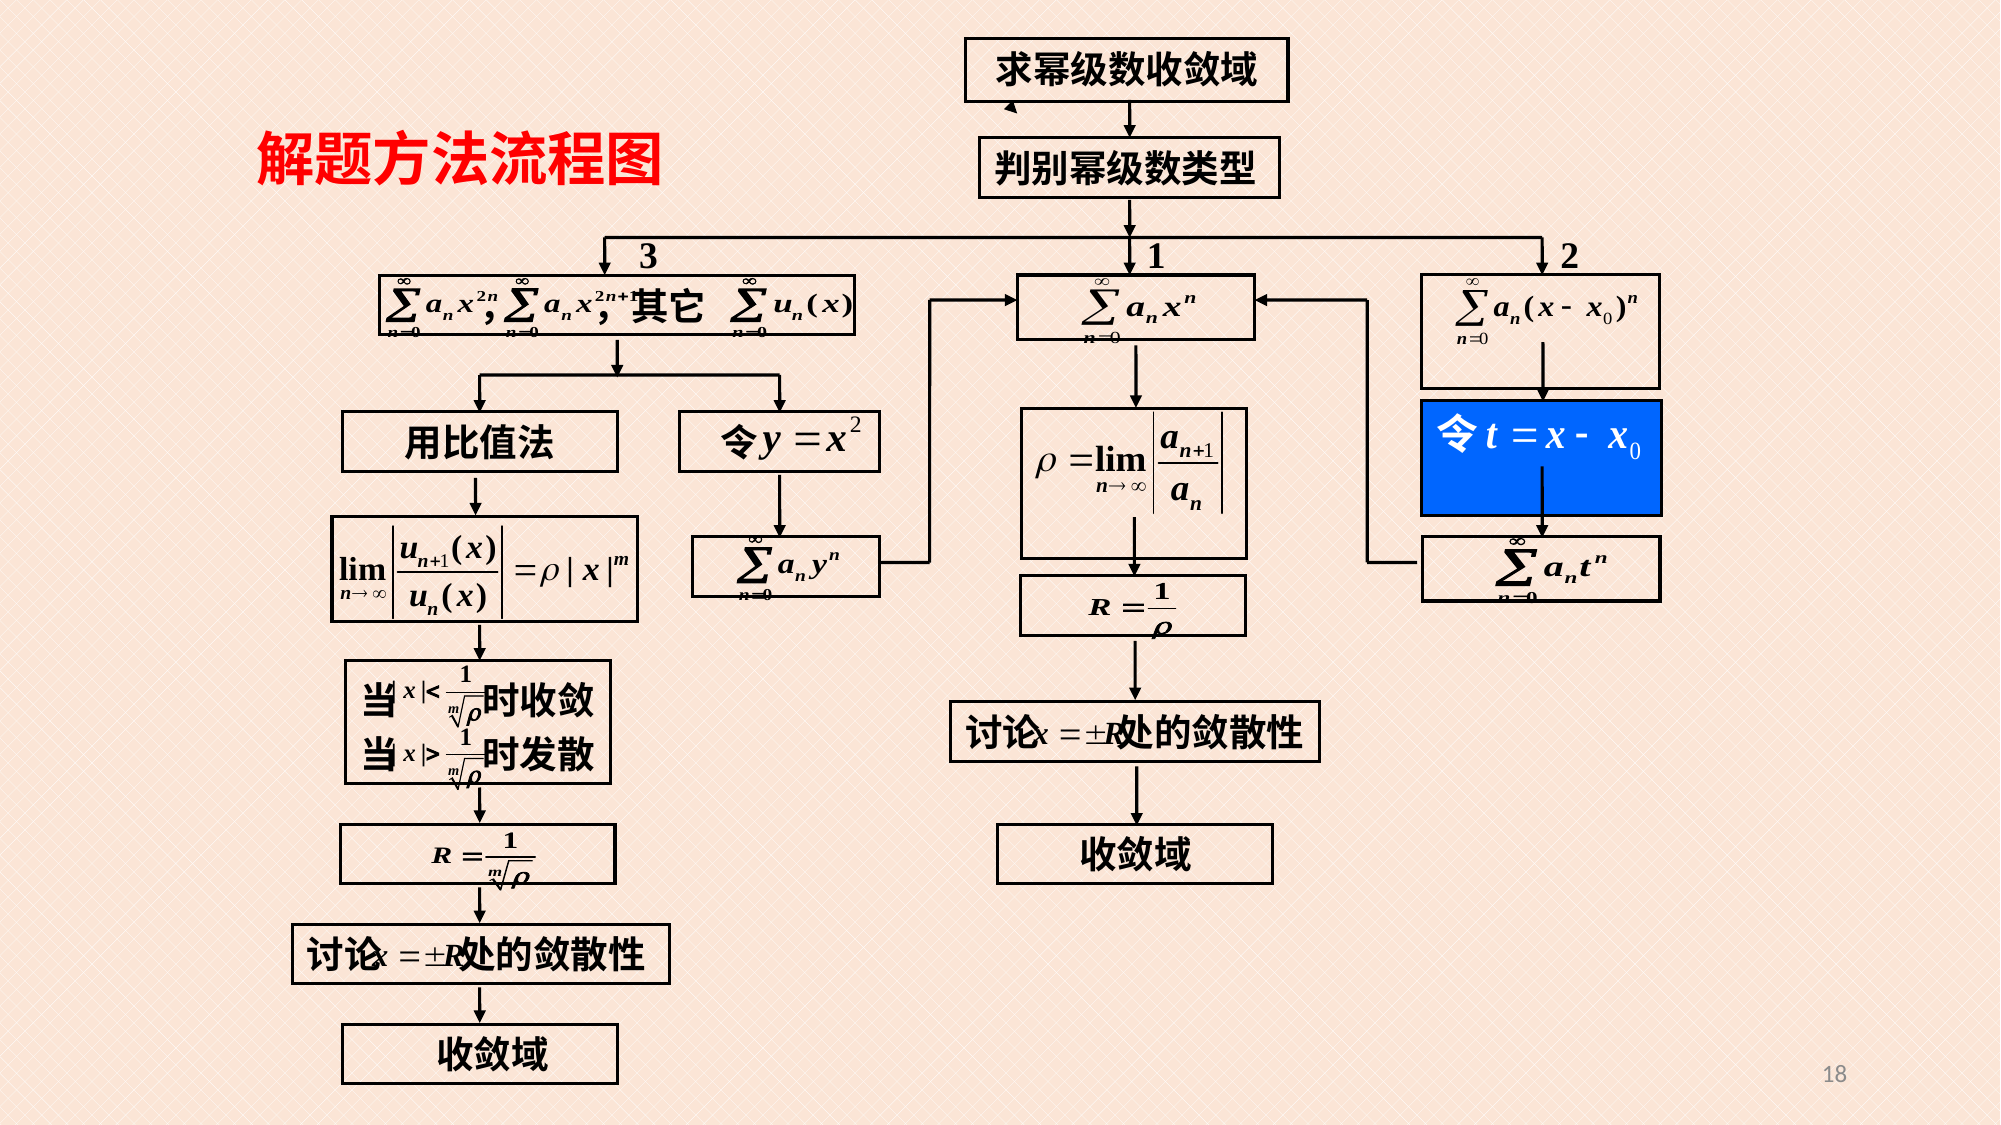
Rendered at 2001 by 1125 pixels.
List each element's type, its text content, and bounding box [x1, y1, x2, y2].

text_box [692, 474, 880, 607]
text_box [1123, 99, 1136, 138]
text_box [342, 987, 618, 1085]
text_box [340, 795, 616, 895]
text_box 判别幂级数类型 [979, 137, 1280, 198]
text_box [939, 640, 1331, 763]
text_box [879, 299, 1018, 563]
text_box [604, 199, 1543, 275]
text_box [1422, 466, 1661, 610]
text_box 解题方法流程图 [241, 114, 688, 200]
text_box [679, 374, 879, 473]
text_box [279, 887, 683, 985]
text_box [1254, 299, 1418, 563]
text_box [997, 766, 1273, 885]
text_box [1020, 517, 1246, 644]
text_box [333, 624, 623, 795]
slide_number 18 [1412, 1042, 1863, 1103]
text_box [1021, 345, 1247, 521]
text_box 求幂级数收敛域 [965, 38, 1288, 102]
text_box 2 [1545, 223, 1595, 267]
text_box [1421, 267, 1660, 342]
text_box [379, 268, 859, 344]
text_box [1004, 100, 1018, 114]
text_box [1017, 267, 1255, 350]
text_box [342, 339, 780, 473]
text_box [1421, 342, 1662, 469]
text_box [334, 477, 637, 625]
